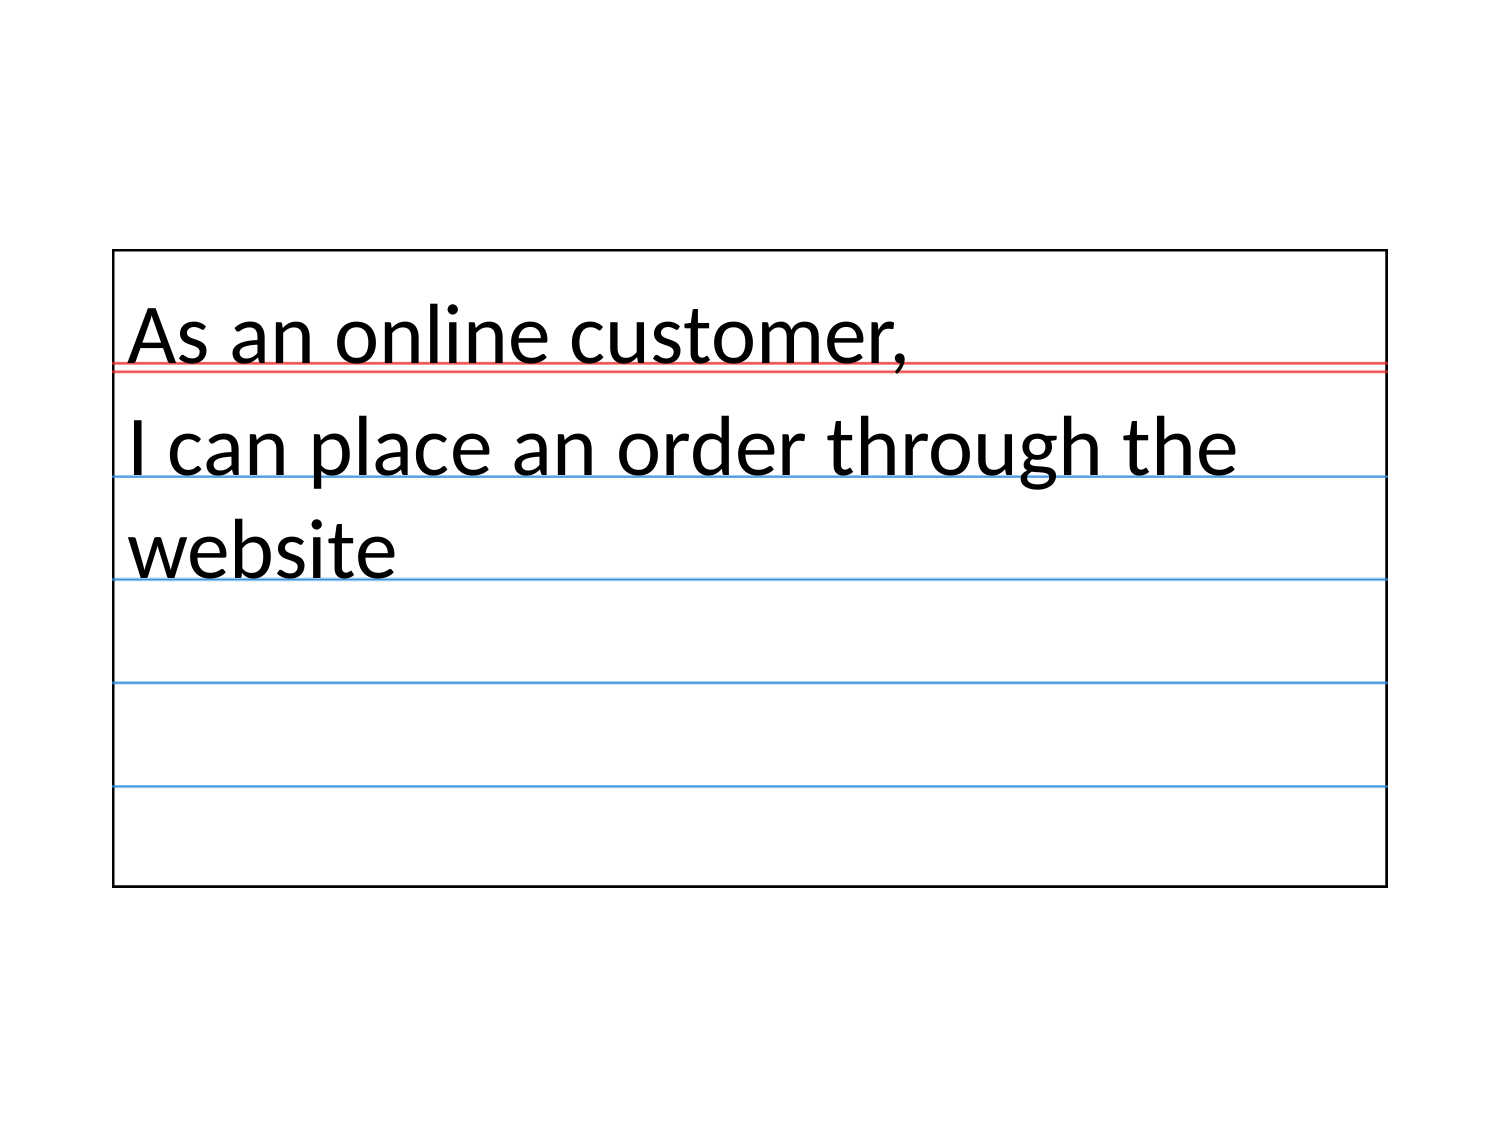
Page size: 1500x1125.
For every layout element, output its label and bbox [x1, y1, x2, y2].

picture [112, 249, 1388, 888]
